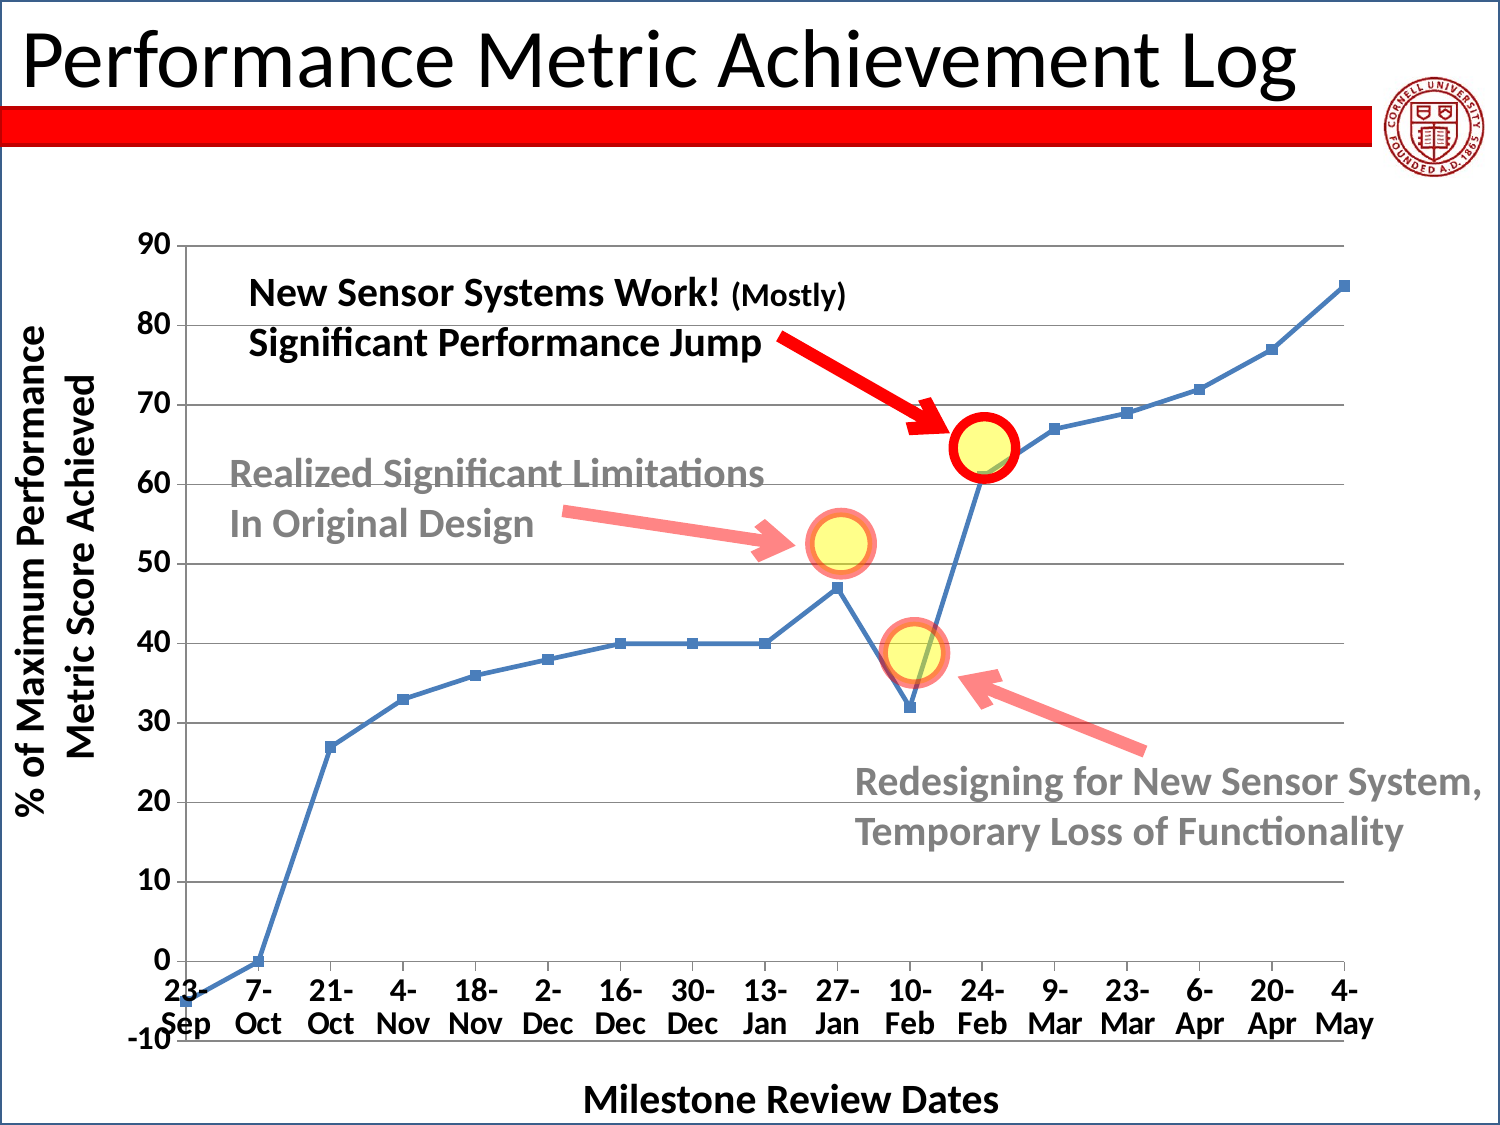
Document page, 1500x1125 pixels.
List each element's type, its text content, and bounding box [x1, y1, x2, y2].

text_box Milestone Review Dates [567, 1085, 1015, 1125]
text_box [0, 106, 1367, 147]
text_box % of Maximum Performance Metric Score Achieved [0, 310, 96, 834]
chart [101, 212, 1401, 1076]
text_box [0, 0, 1500, 1125]
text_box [957, 676, 1146, 752]
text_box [778, 335, 951, 434]
picture [1372, 65, 1495, 186]
text_box Redesigning for New Sensor System, Temporary Loss of Functionality [1404, 746, 1499, 862]
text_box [562, 510, 796, 546]
text_box Performance Metric Achievement Log [6, 0, 1315, 106]
